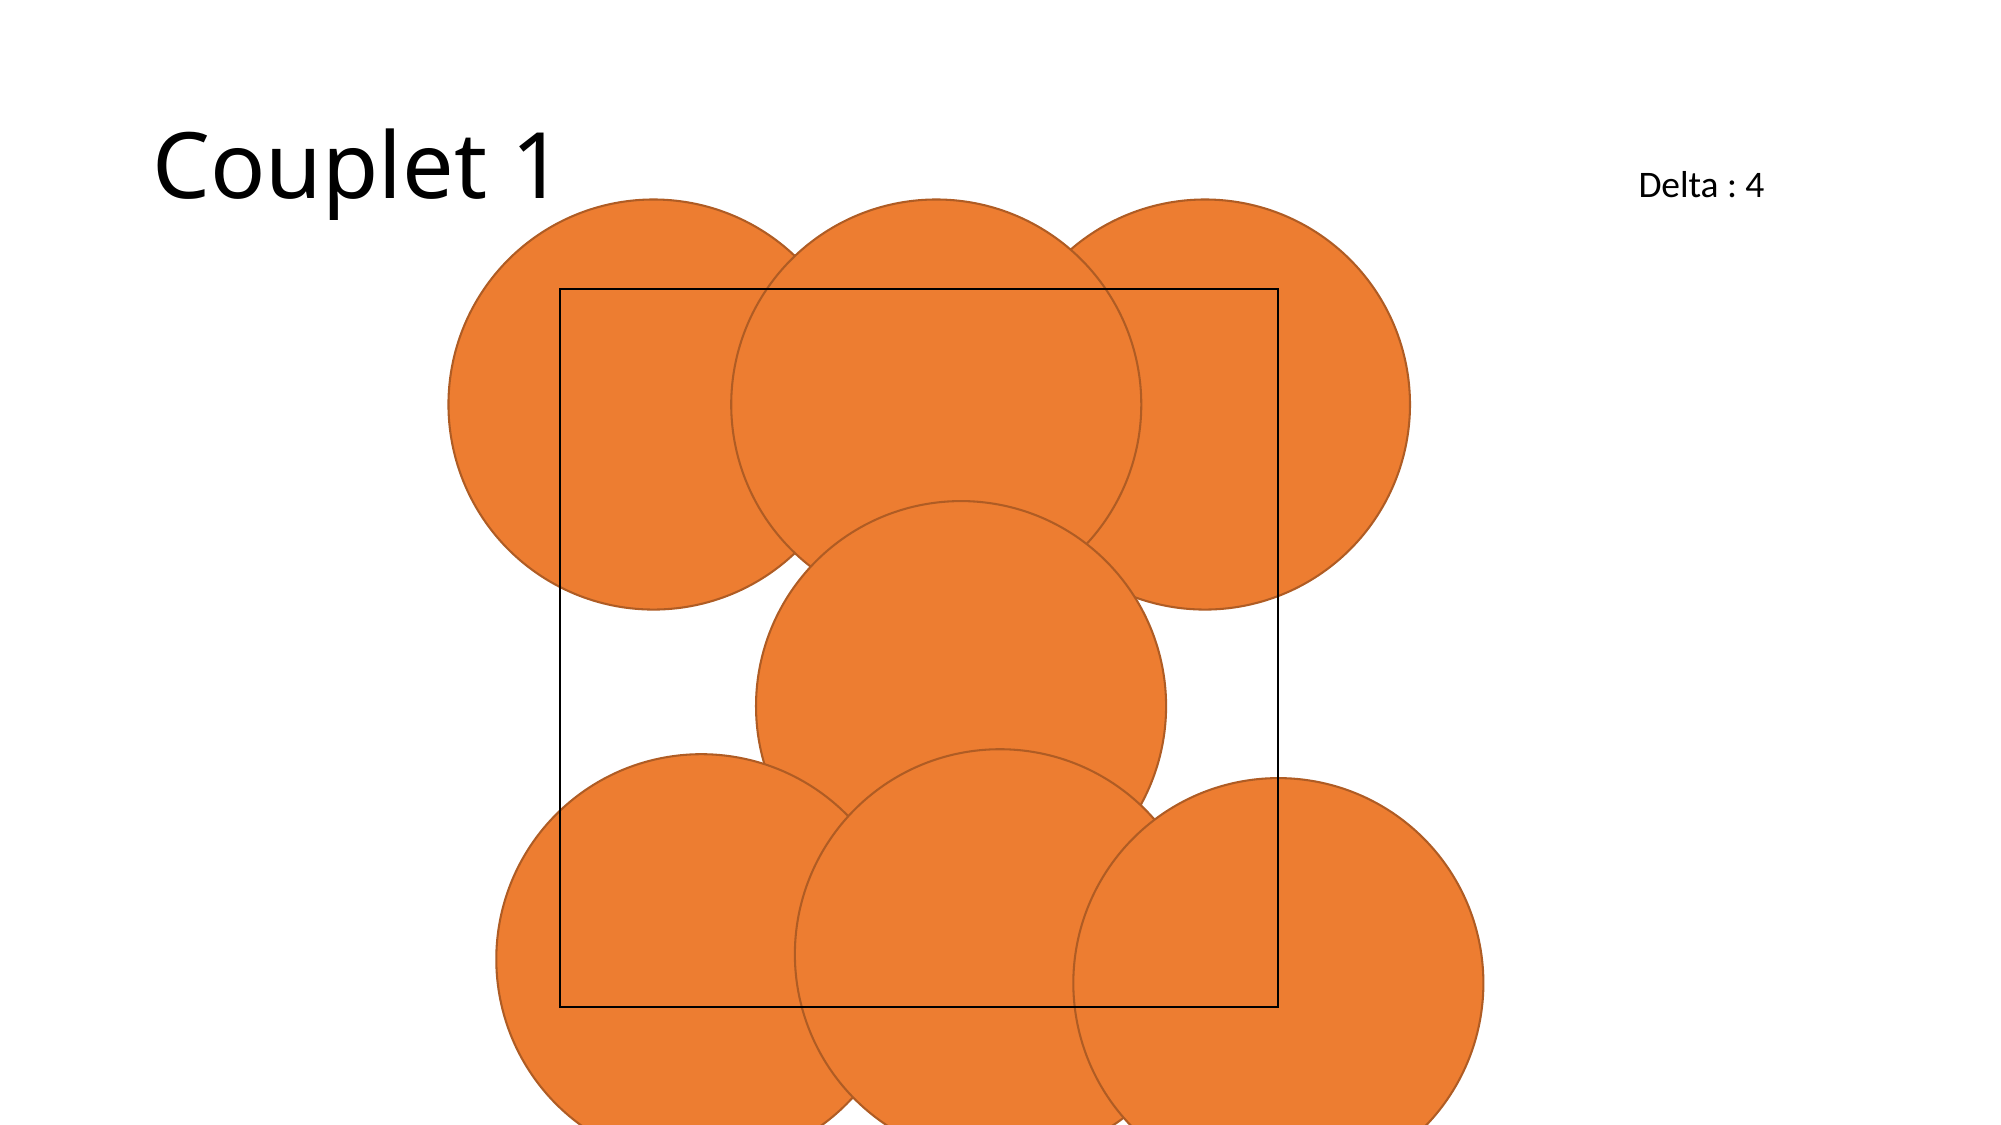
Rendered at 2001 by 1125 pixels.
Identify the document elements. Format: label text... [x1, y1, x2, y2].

title Couplet 1 [137, 59, 1863, 278]
text_box [559, 288, 1279, 1008]
text_box [447, 198, 795, 588]
text_box [766, 198, 1107, 288]
text_box [800, 1008, 1123, 1125]
text_box [495, 810, 853, 1125]
text_box Delta : 4 [1623, 152, 2000, 213]
text_box [1071, 198, 1412, 597]
text_box [1073, 777, 1485, 1125]
